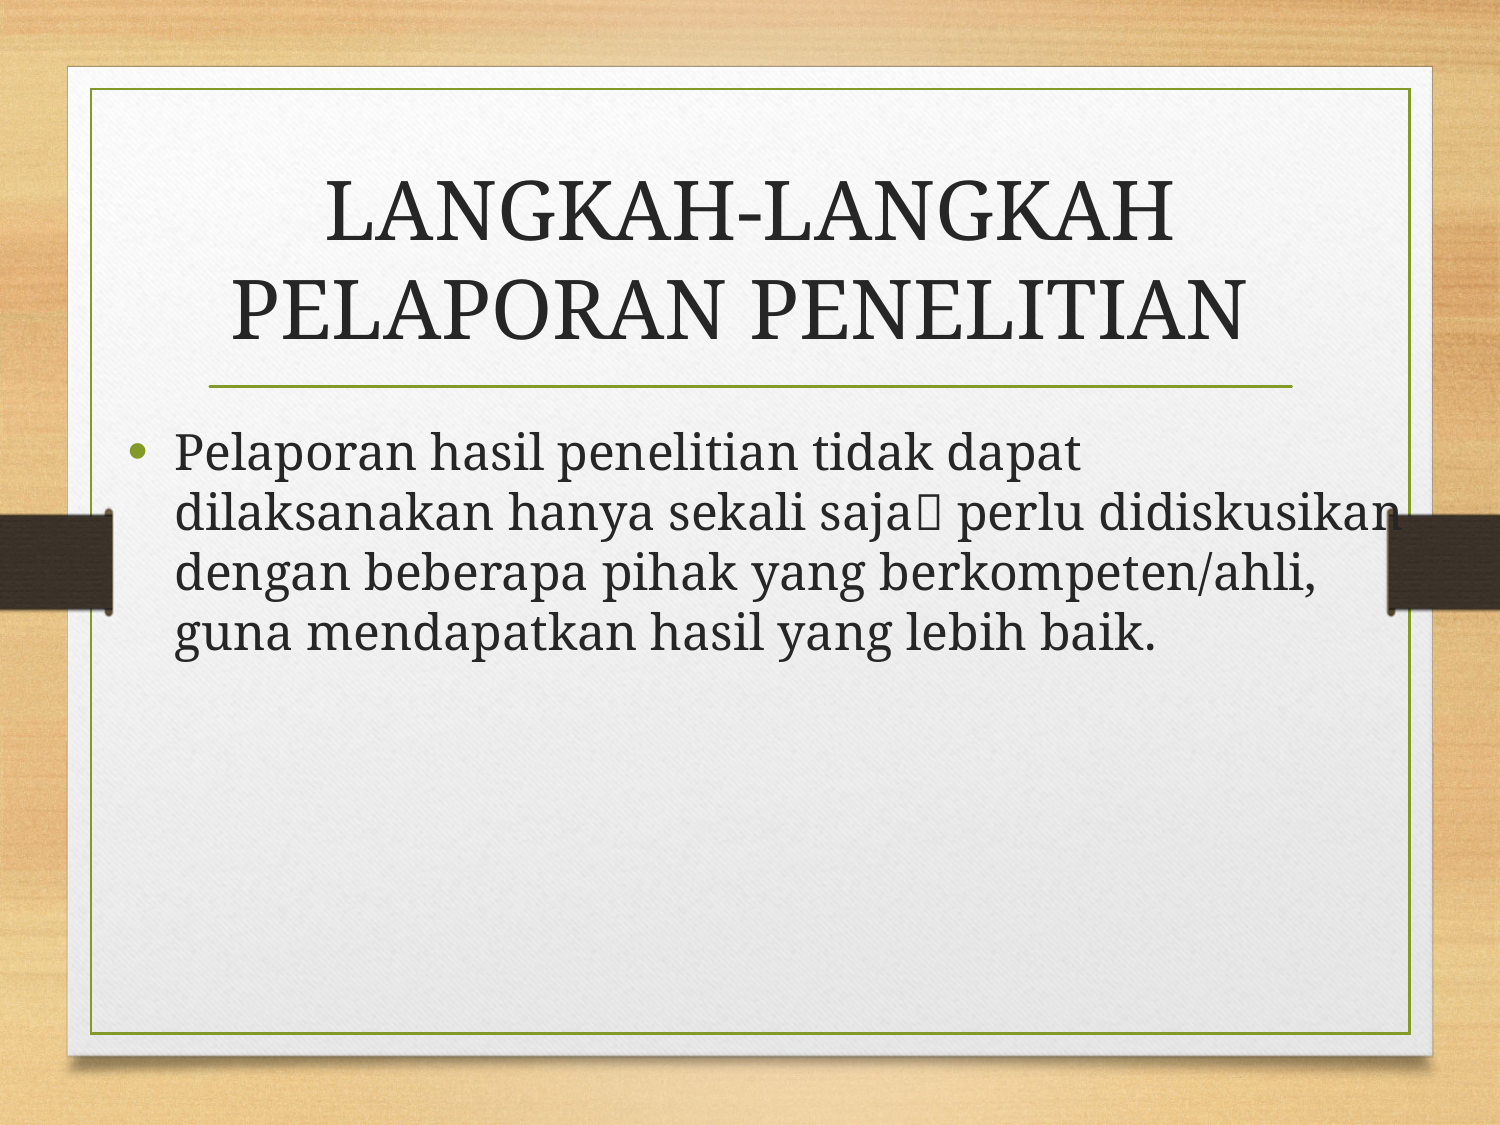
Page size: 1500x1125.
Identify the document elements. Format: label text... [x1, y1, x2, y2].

picture [0, 0, 1500, 1125]
title LANGKAH-LANGKAH PELAPORAN PENELITIAN [193, 150, 1309, 365]
list Pelaporan hasil penelitian tidak dapat dilaksanakan hanya sekali saja perlu didiskusikan dengan beberapa pihak yang berkompeten/ahli, guna mendapatkan hasil yang lebih baik. [112, 412, 1425, 957]
